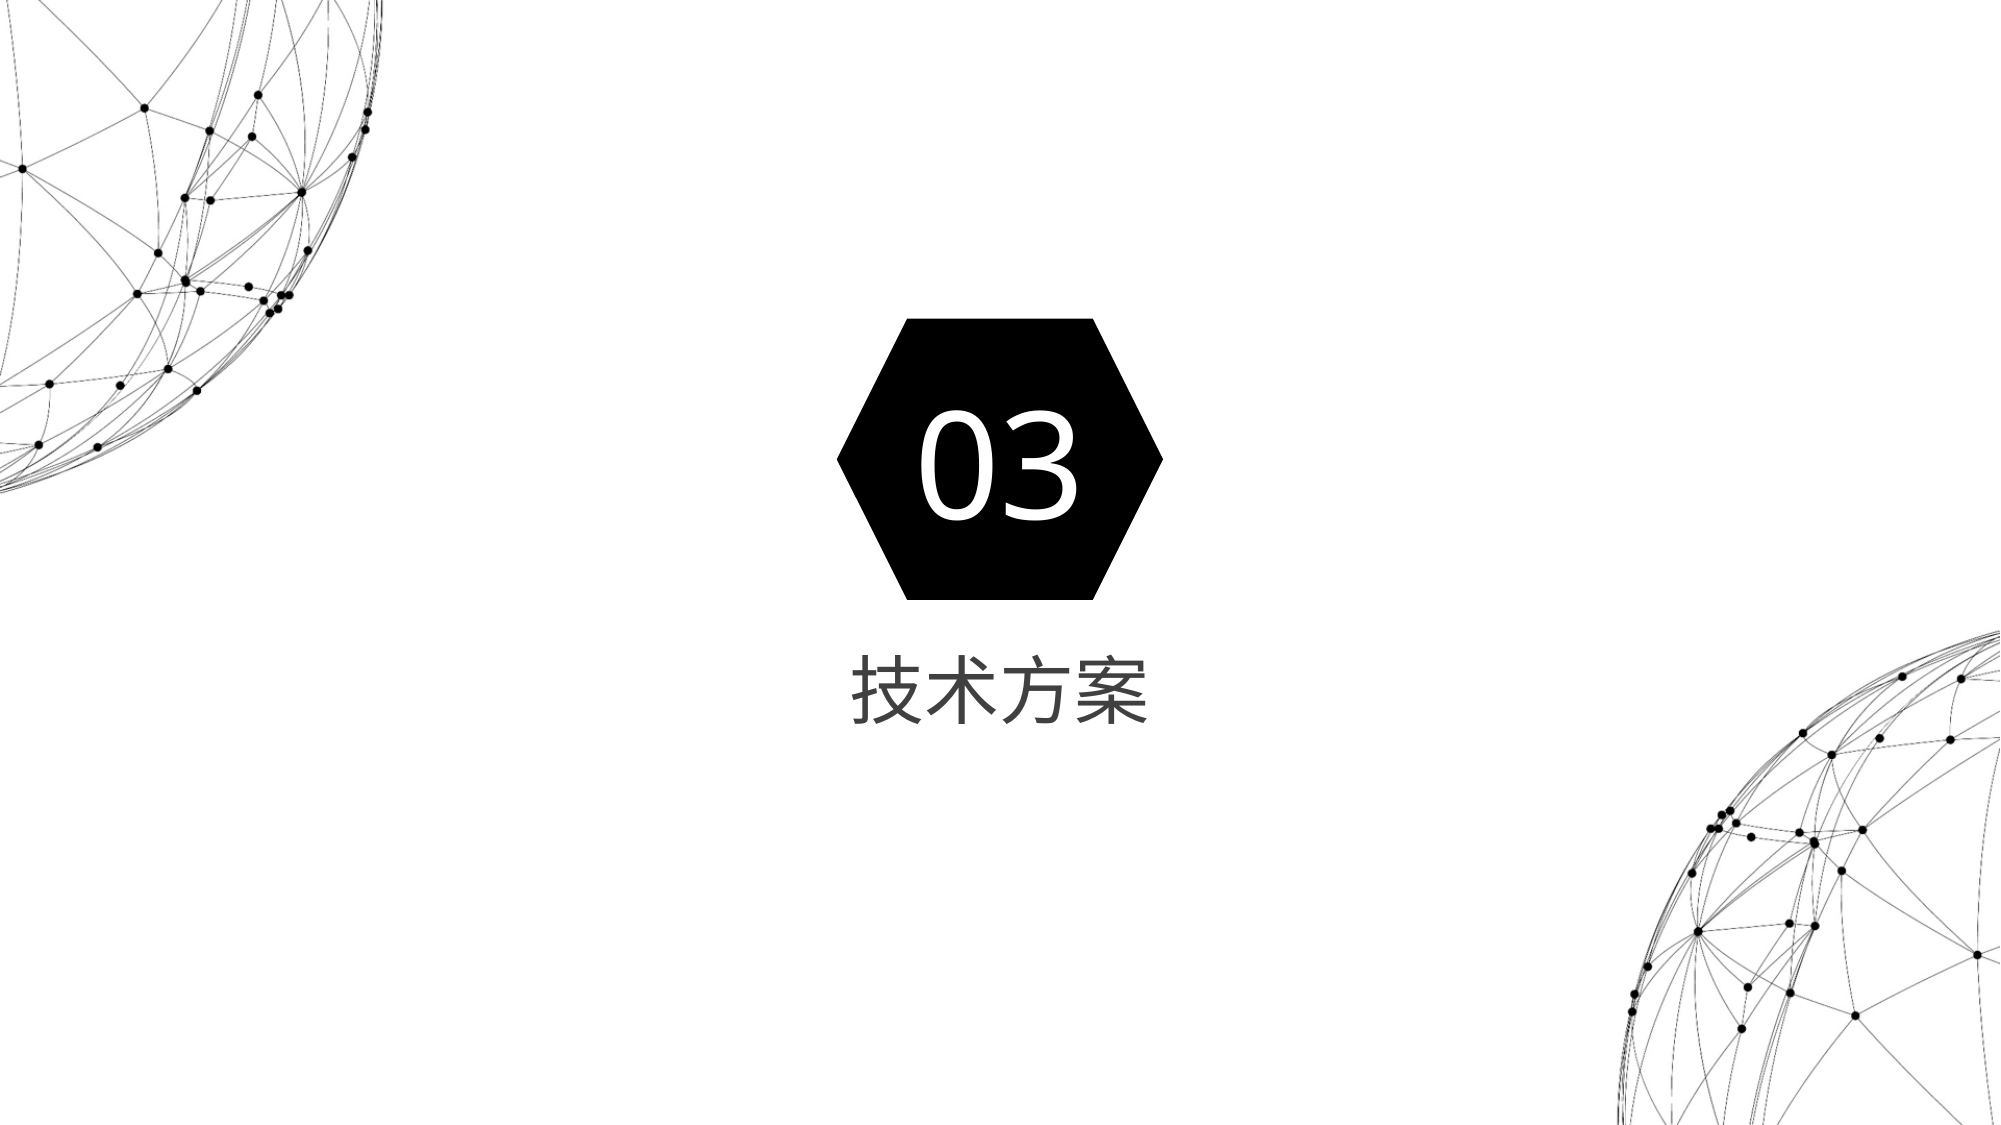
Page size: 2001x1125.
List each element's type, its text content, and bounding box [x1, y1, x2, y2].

picture [0, 0, 2000, 1125]
text_box 技术方案 [835, 636, 1165, 742]
text_box 03 [835, 317, 1165, 601]
